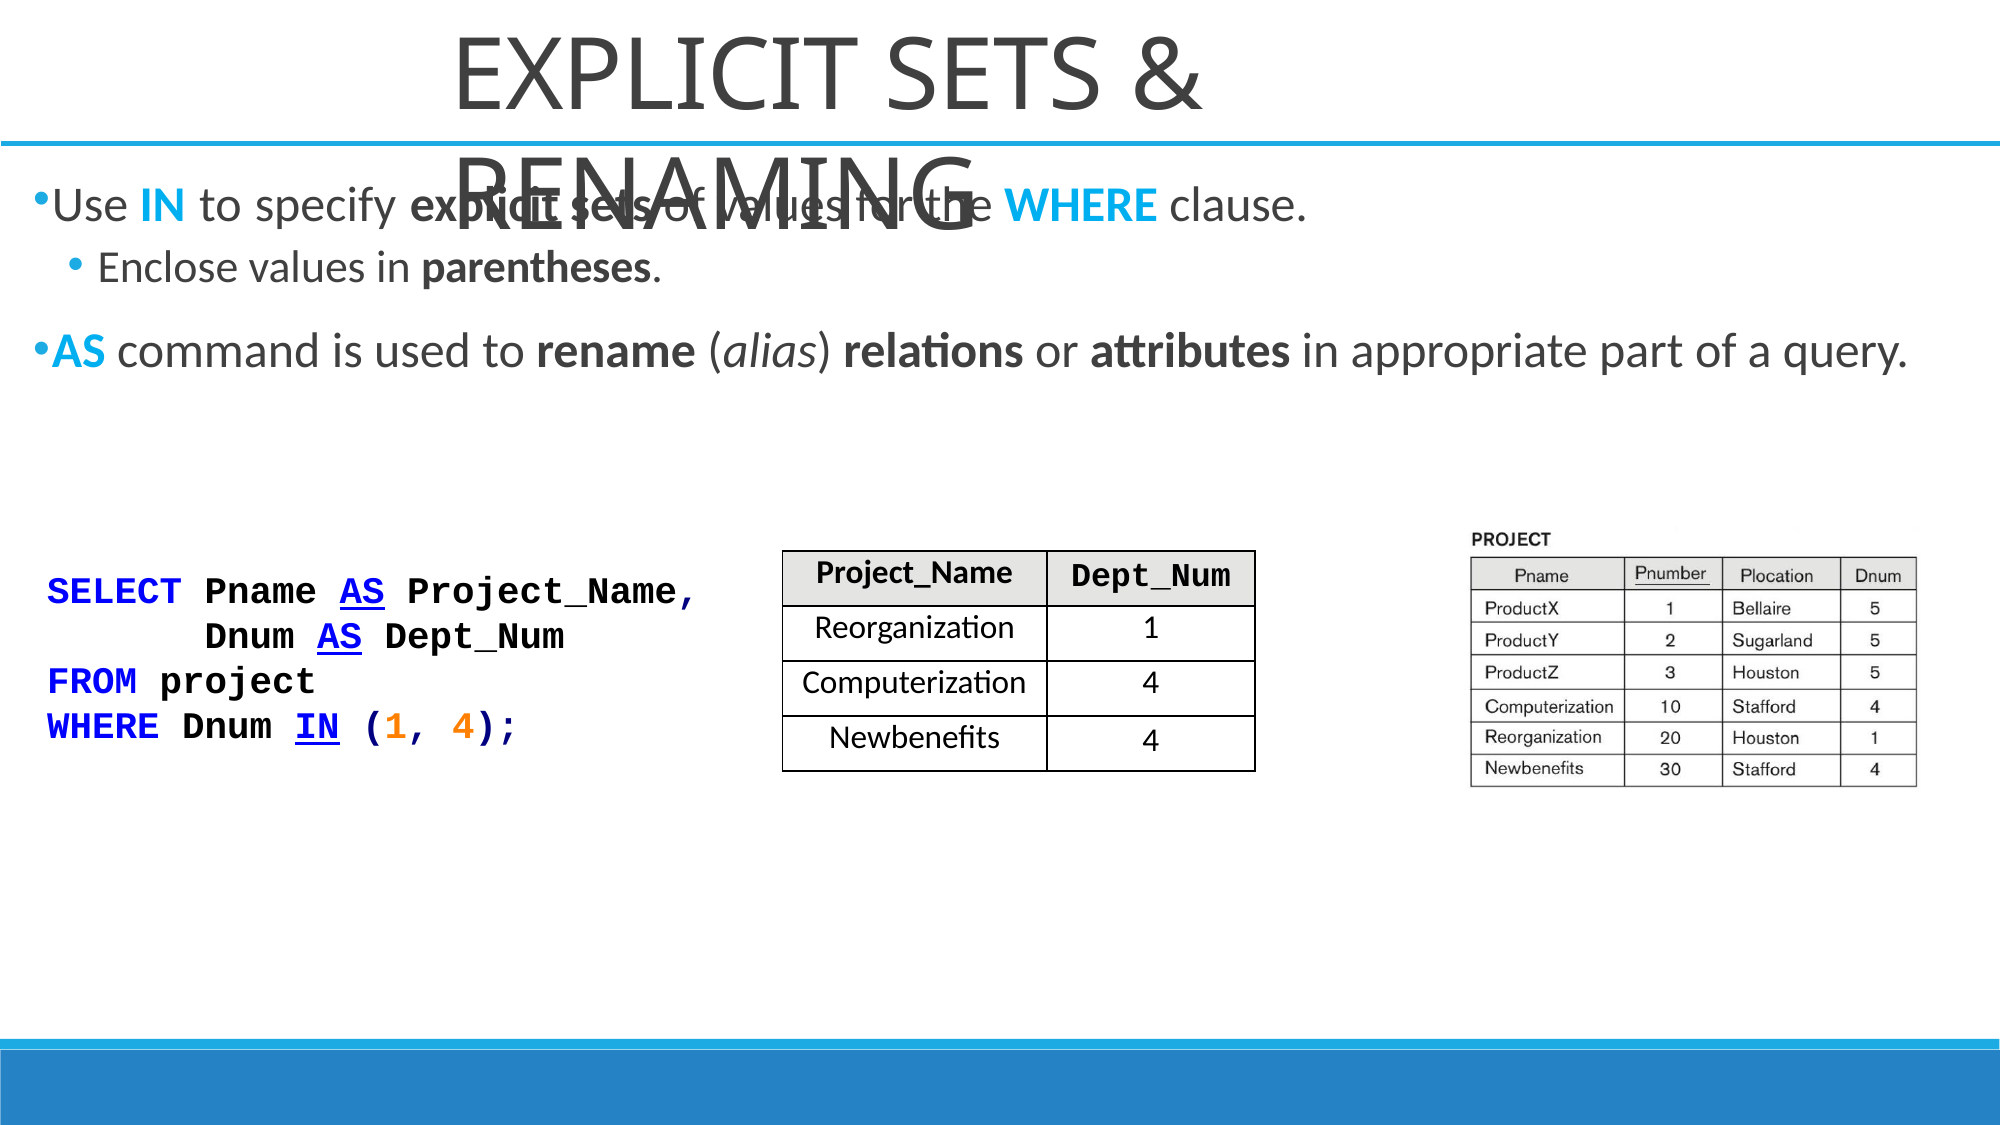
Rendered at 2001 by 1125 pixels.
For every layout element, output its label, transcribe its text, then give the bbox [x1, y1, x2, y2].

table_cell 4 [1048, 717, 1254, 770]
title EXPLICIT SETS & RENAMING [448, 144, 1554, 250]
table_header Dept_Num [1048, 552, 1254, 605]
table_cell 1 [1048, 607, 1254, 660]
table_cell Newbenefits [783, 717, 1046, 770]
table_cell Computerization [783, 662, 1046, 715]
text_box Use IN to specify explicit sets of values for the WHERE clause. Enclose values in parentheses. AS command is used to rename (alias) relations or attributes in appropriate part of a query. [32, 157, 1980, 378]
table_cell 4 [1048, 662, 1254, 715]
title EXPLICIT SETS & RENAMING [448, 7, 1554, 143]
text_box SELECT Pname AS Project_Name, Dnum AS Dept_Num FROM project WHERE Dnum IN (1, 4); [32, 558, 782, 754]
picture [1462, 526, 1921, 796]
table_cell Reorganization [783, 607, 1046, 660]
table_header Project_Name [783, 552, 1046, 605]
